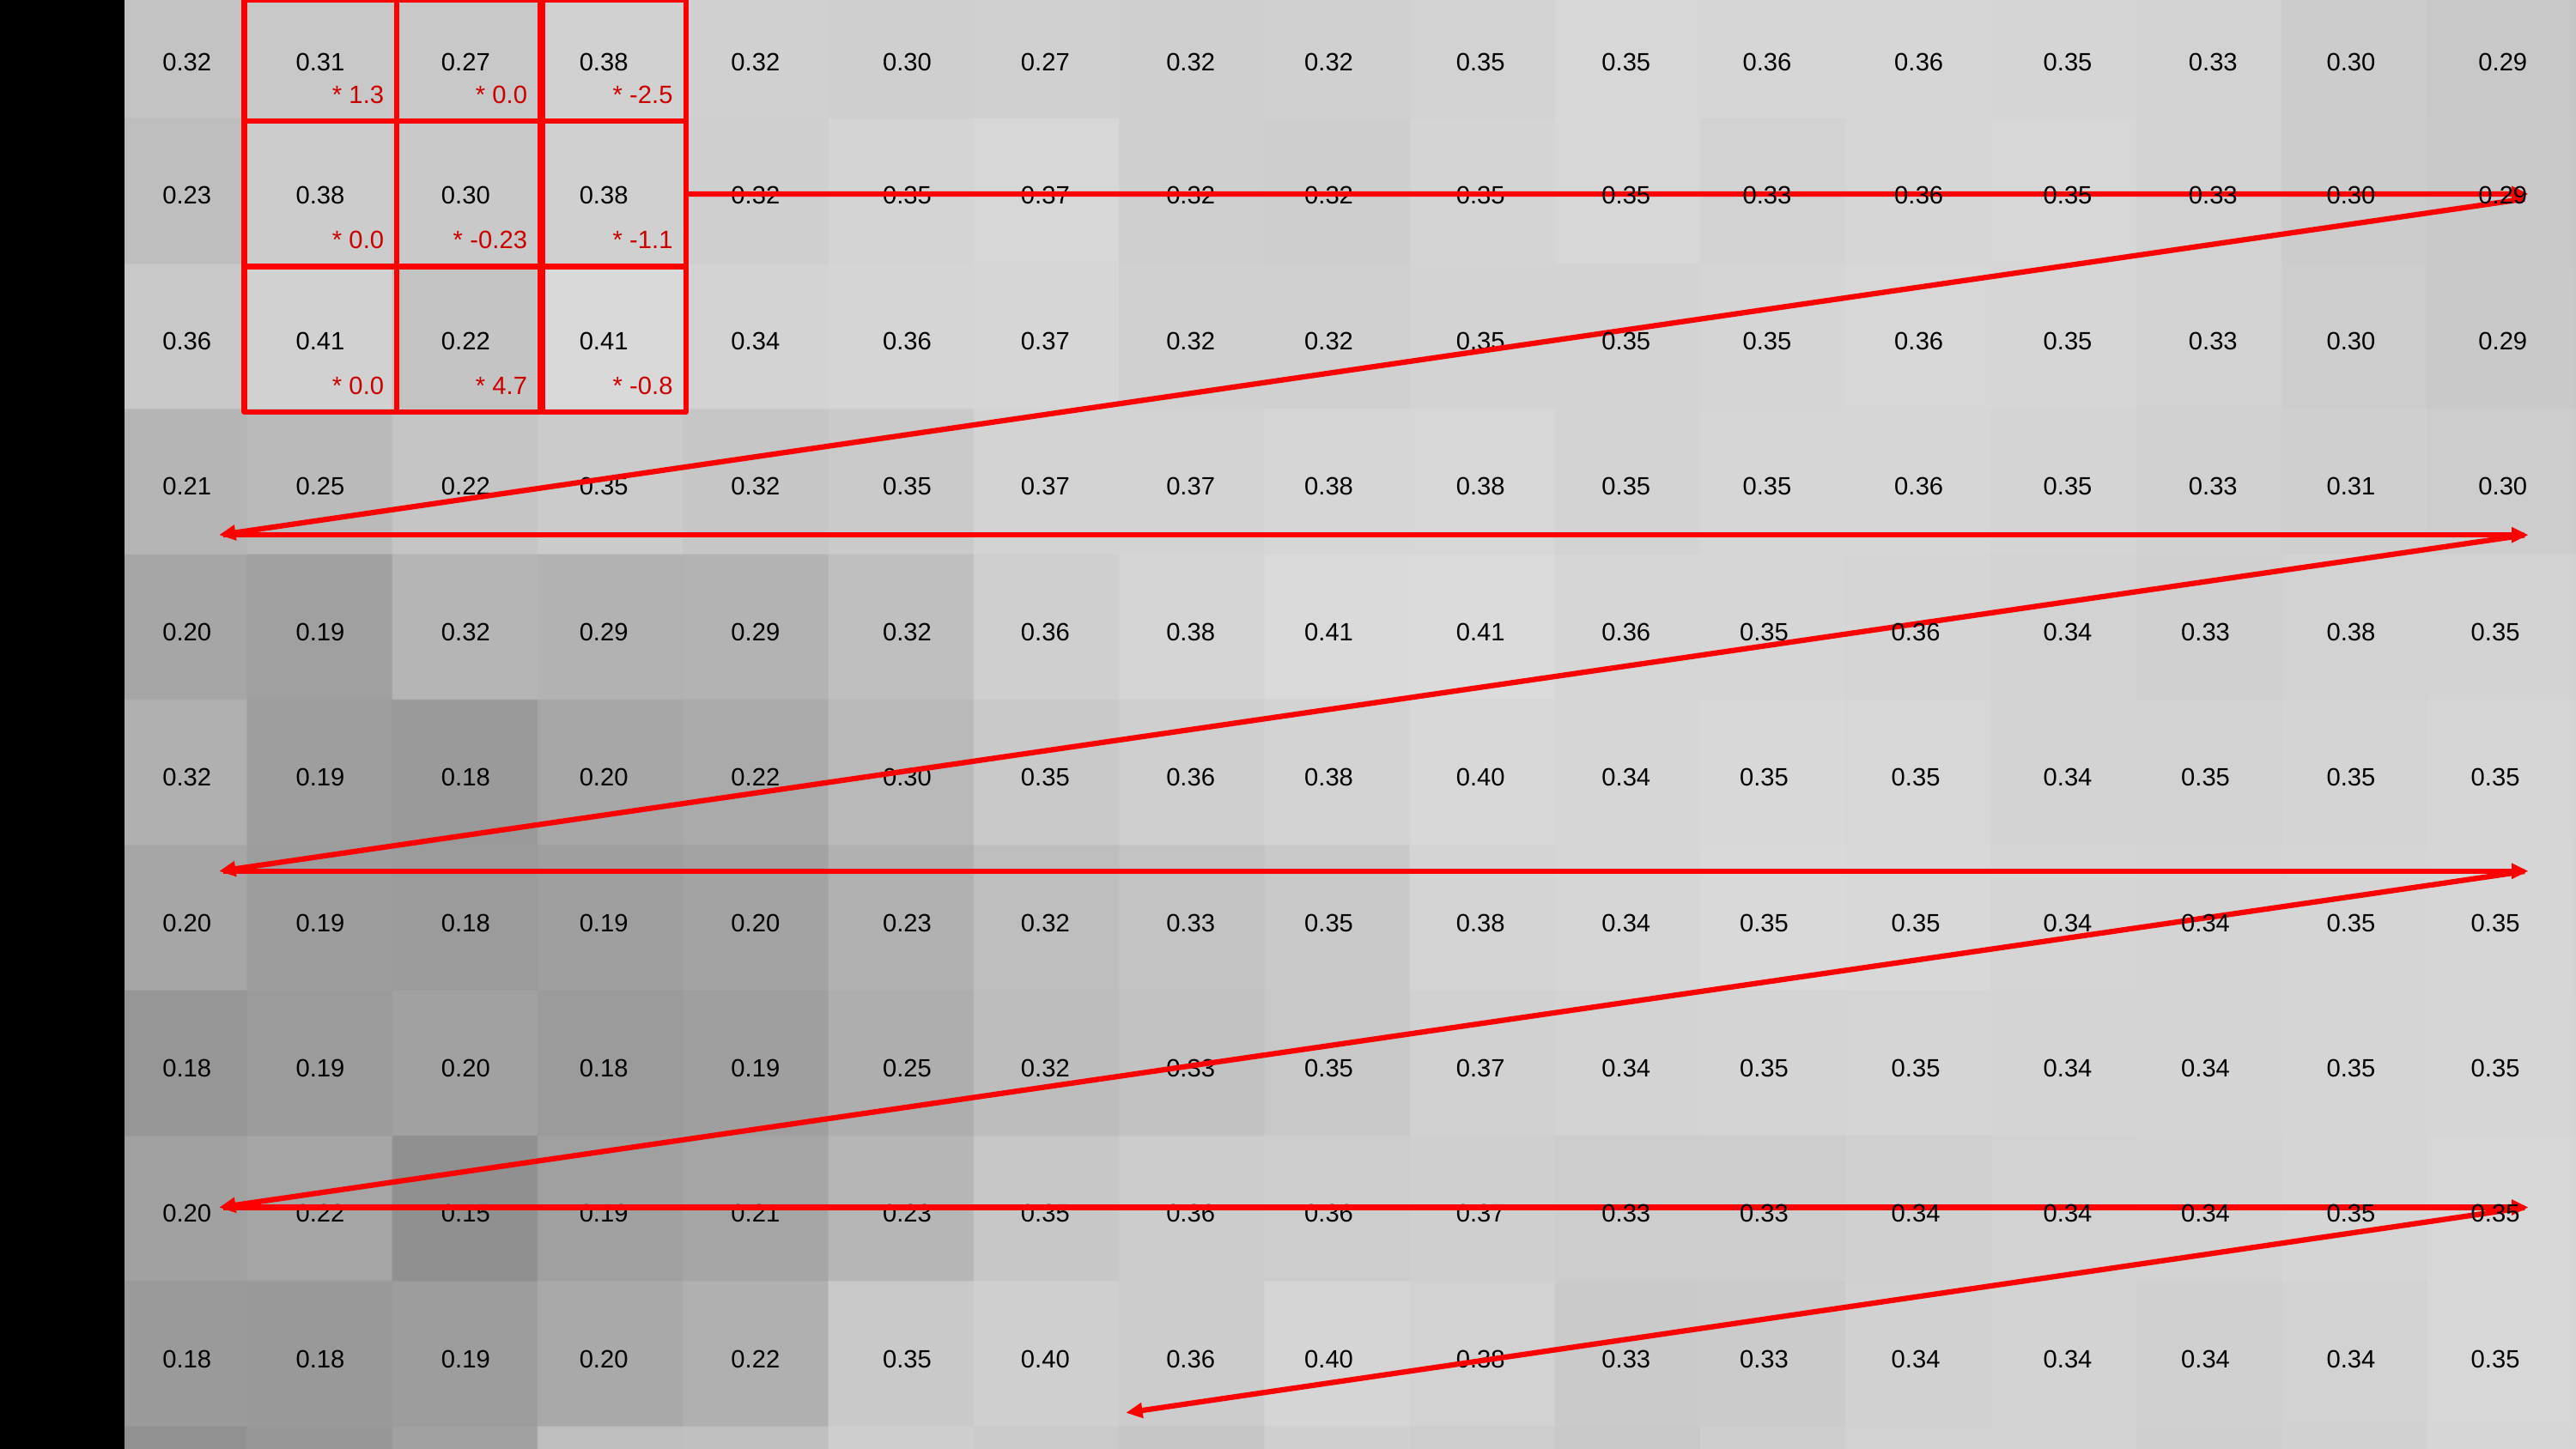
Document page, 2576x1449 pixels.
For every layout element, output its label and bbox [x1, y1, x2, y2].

text_box [219, 535, 2525, 870]
text_box [1126, 1207, 2525, 1413]
text_box [219, 198, 2525, 535]
text_box [219, 870, 2525, 1208]
picture [125, 0, 2576, 1449]
